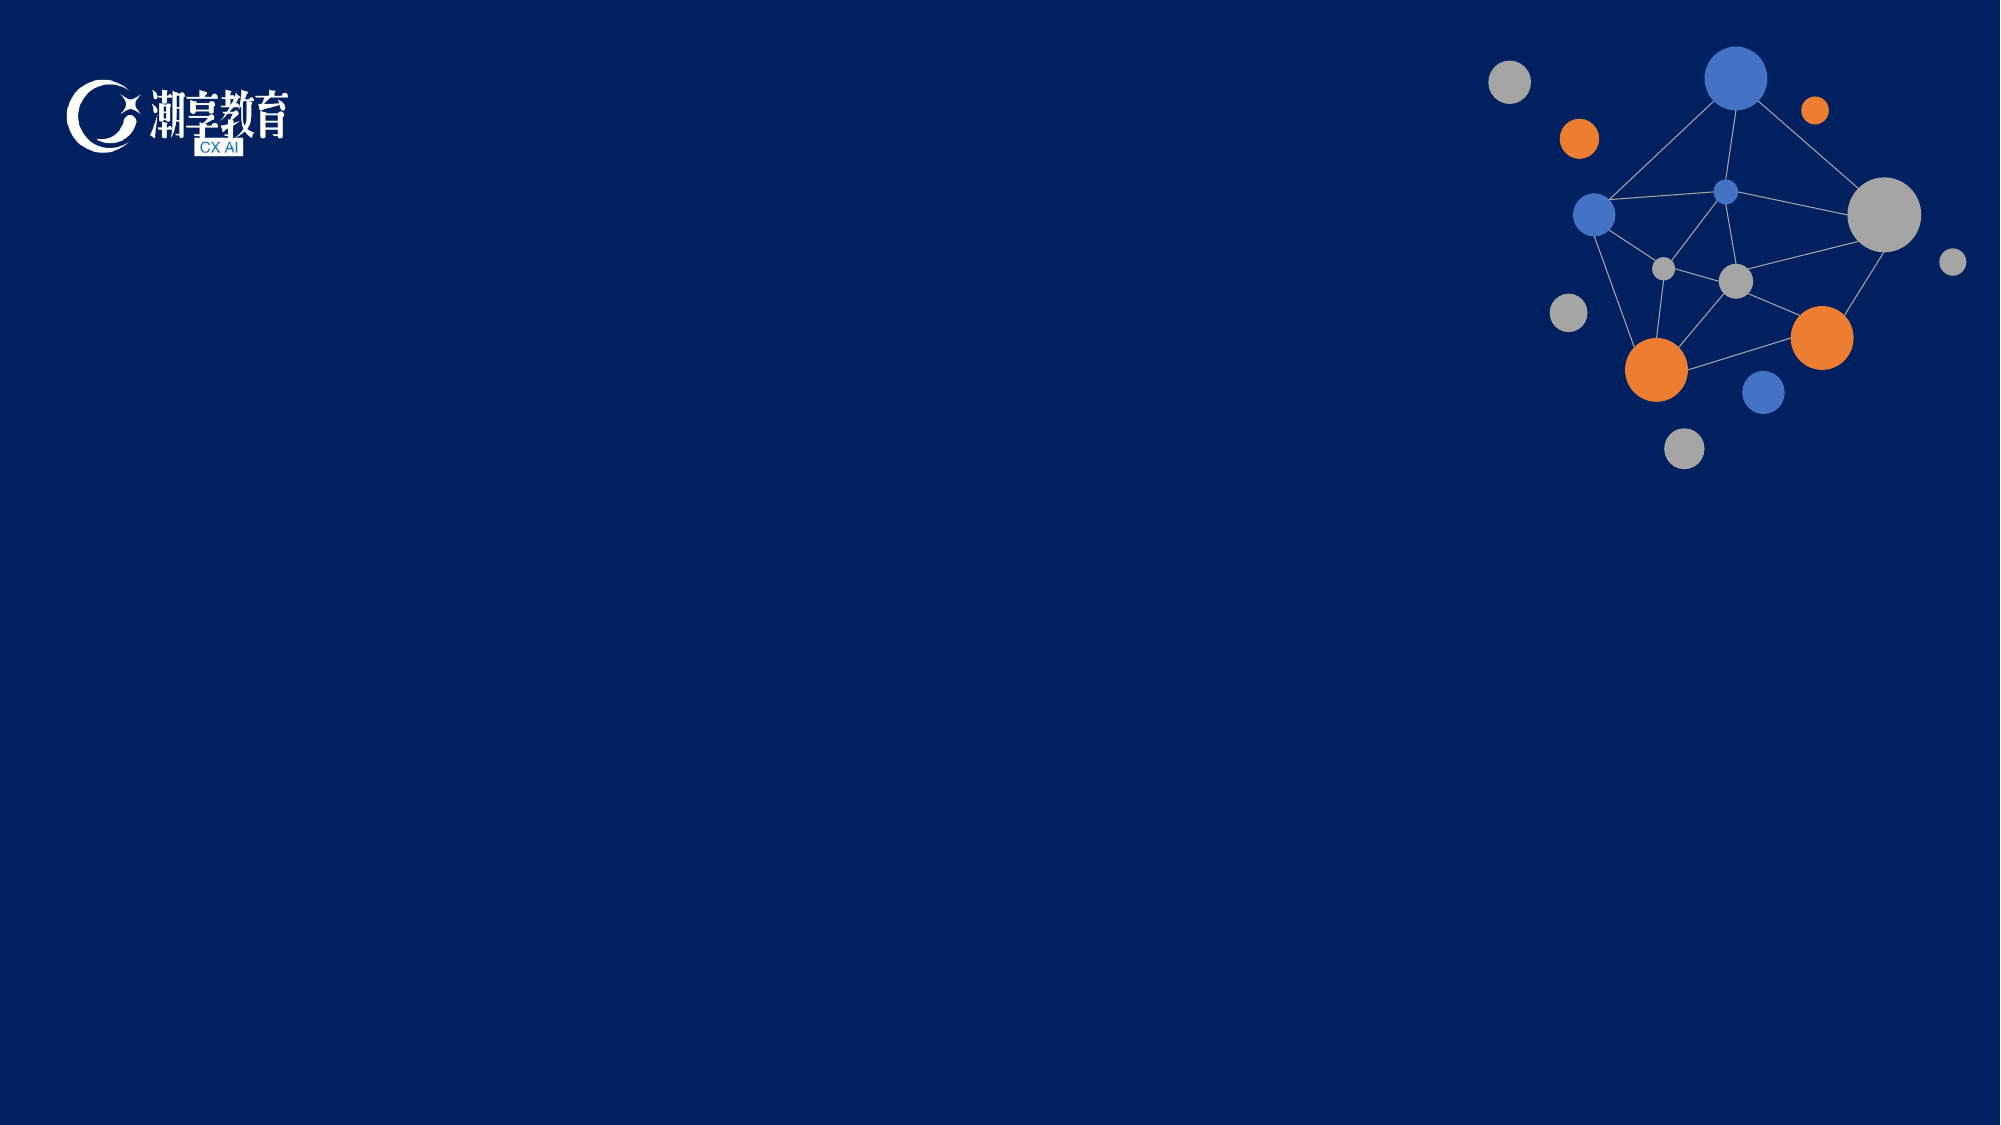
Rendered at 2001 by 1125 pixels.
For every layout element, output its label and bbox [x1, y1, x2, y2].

text_box [1488, 46, 1967, 470]
picture [54, 0, 300, 246]
